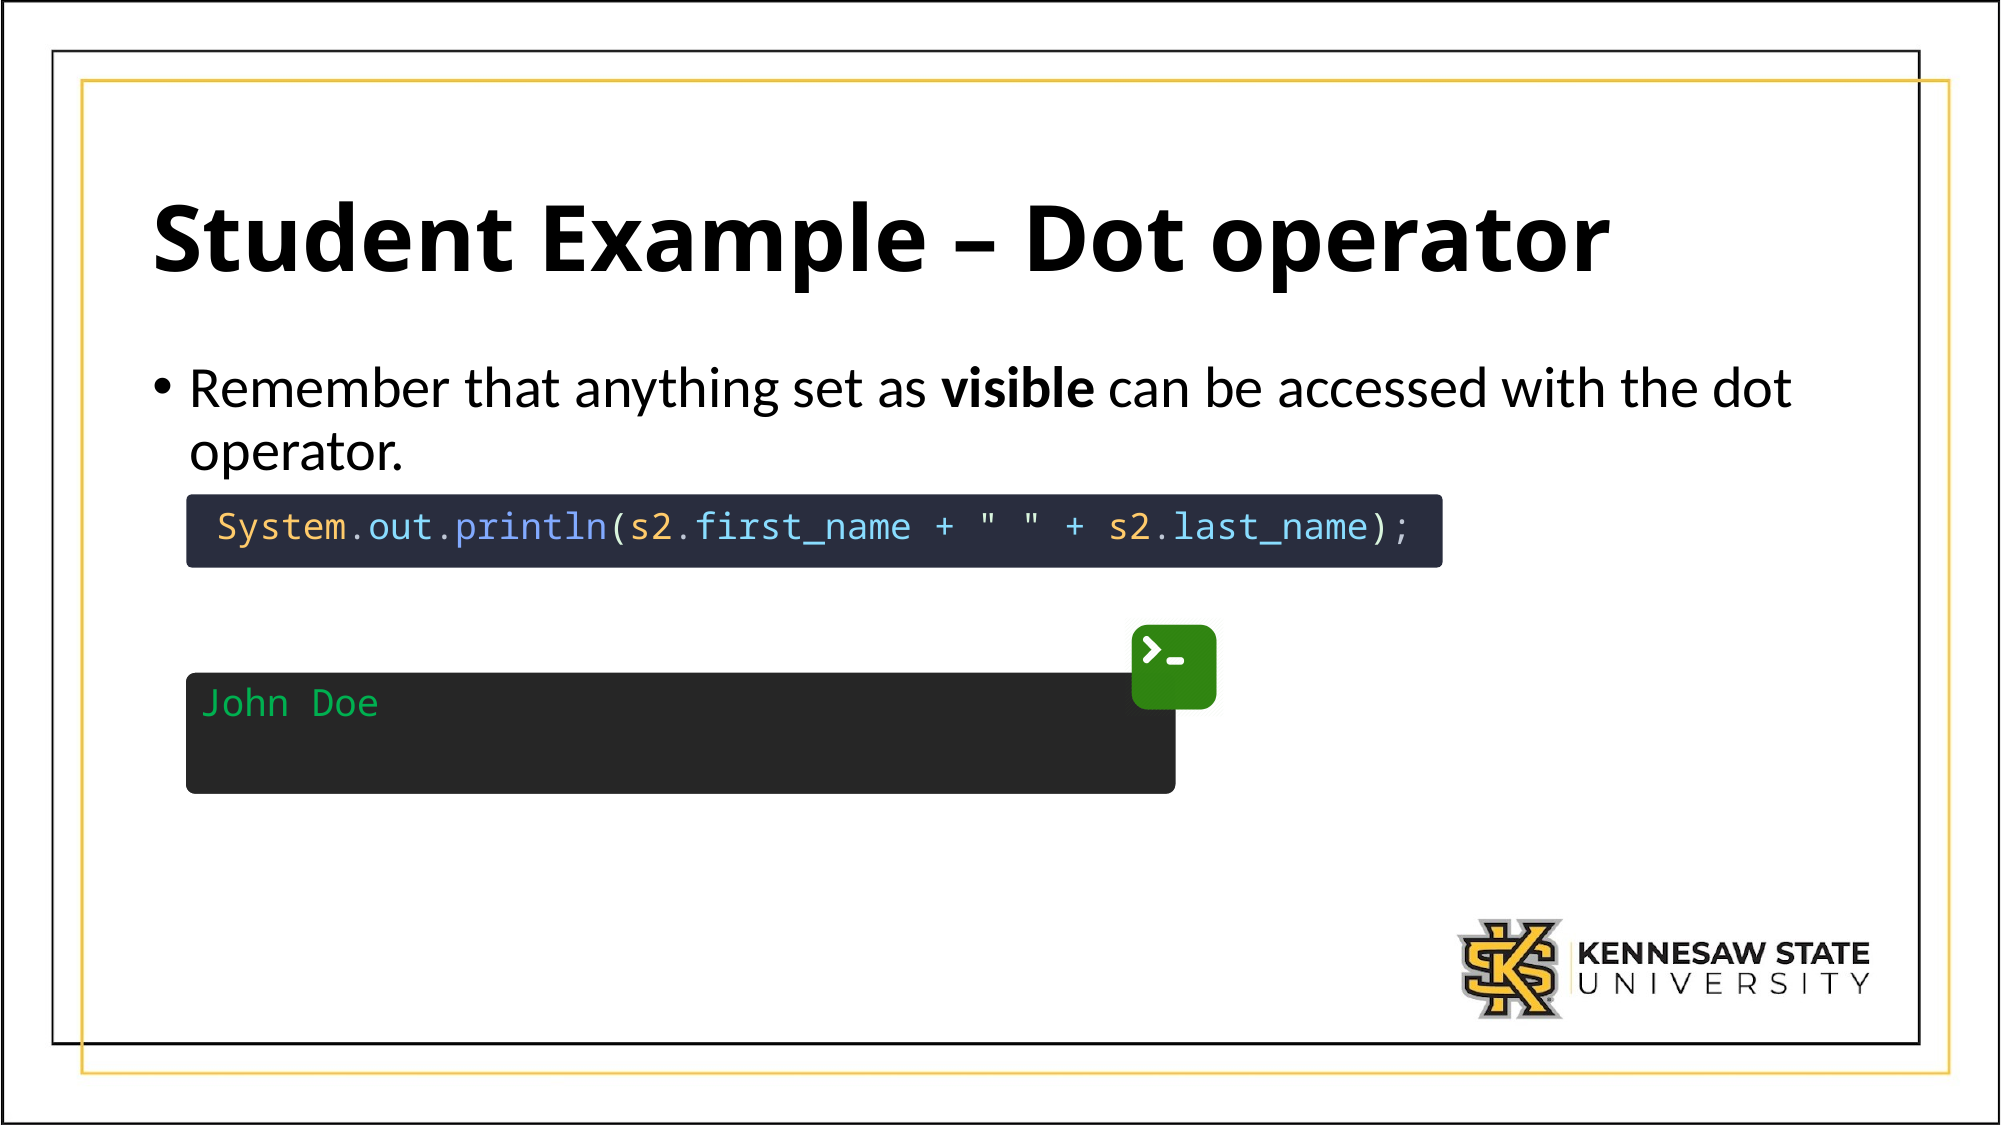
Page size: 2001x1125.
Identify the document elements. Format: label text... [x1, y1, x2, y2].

list Remember that anything set as visible can be accessed with the dot operator. [137, 350, 1863, 972]
title Student Example – Dot operator [137, 132, 1863, 350]
picture [0, 0, 2001, 1125]
text_box System.out.println(s2.first_name + " " + s2.last_name); [186, 494, 1443, 568]
text_box John Doe [180, 666, 1182, 800]
